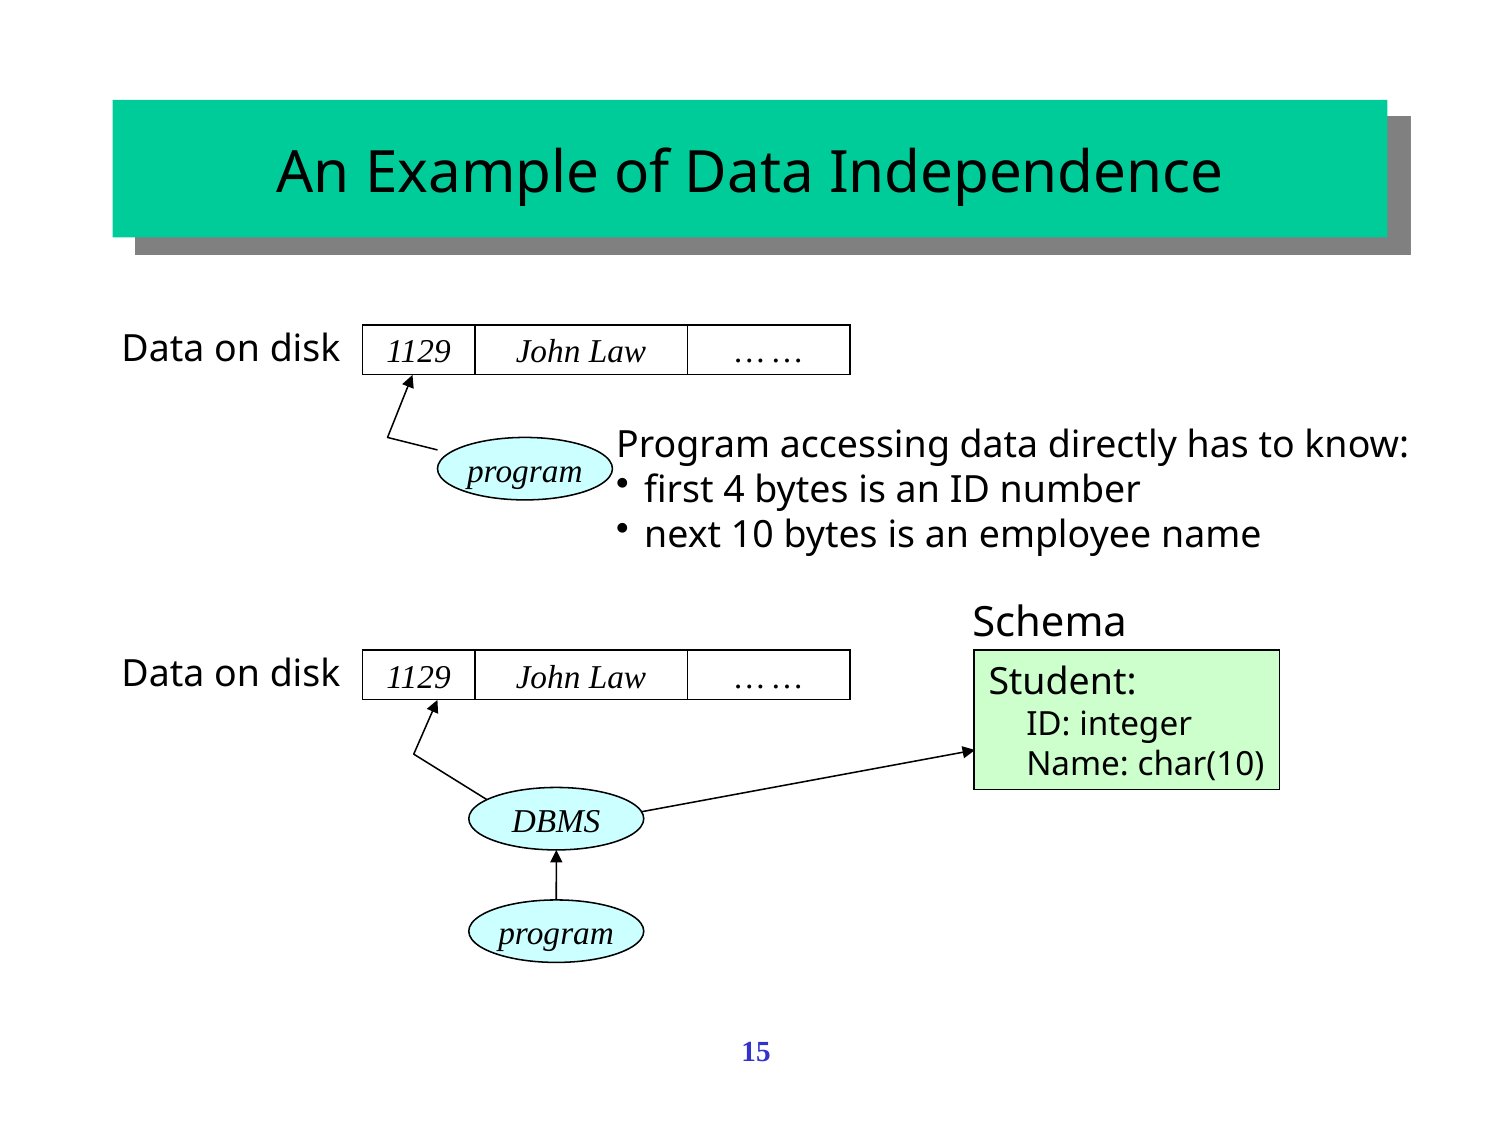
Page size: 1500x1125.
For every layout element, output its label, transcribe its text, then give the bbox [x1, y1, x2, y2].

footer 15 [74, 1024, 1438, 1101]
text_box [112, 316, 1433, 963]
title An Example of Data Independence [112, 99, 1388, 238]
